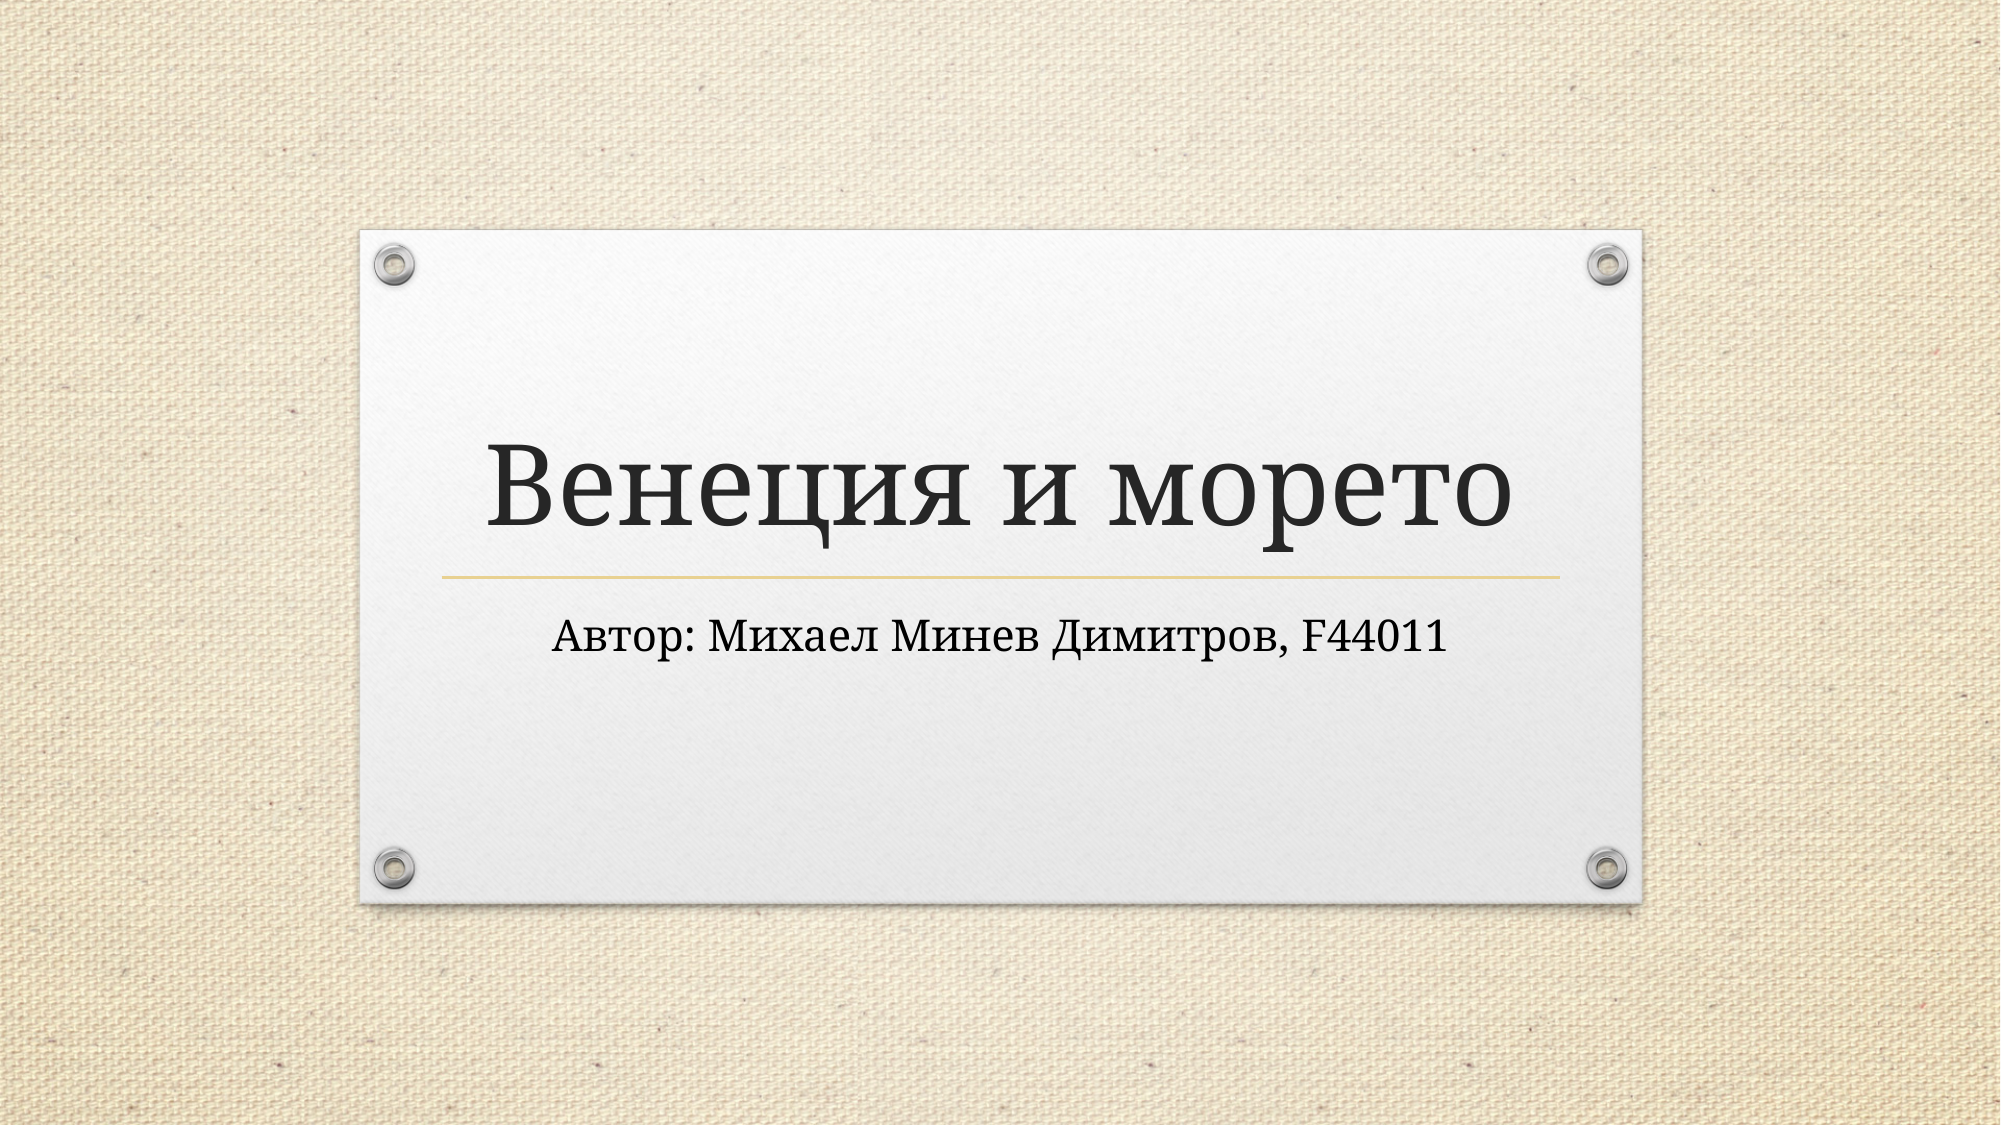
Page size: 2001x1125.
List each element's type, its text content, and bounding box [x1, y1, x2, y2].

title Венеция и морето [441, 306, 1560, 556]
subtitle Автор: Михаел Минев Димитров, F44011 [441, 600, 1560, 817]
picture [0, 0, 2001, 1125]
